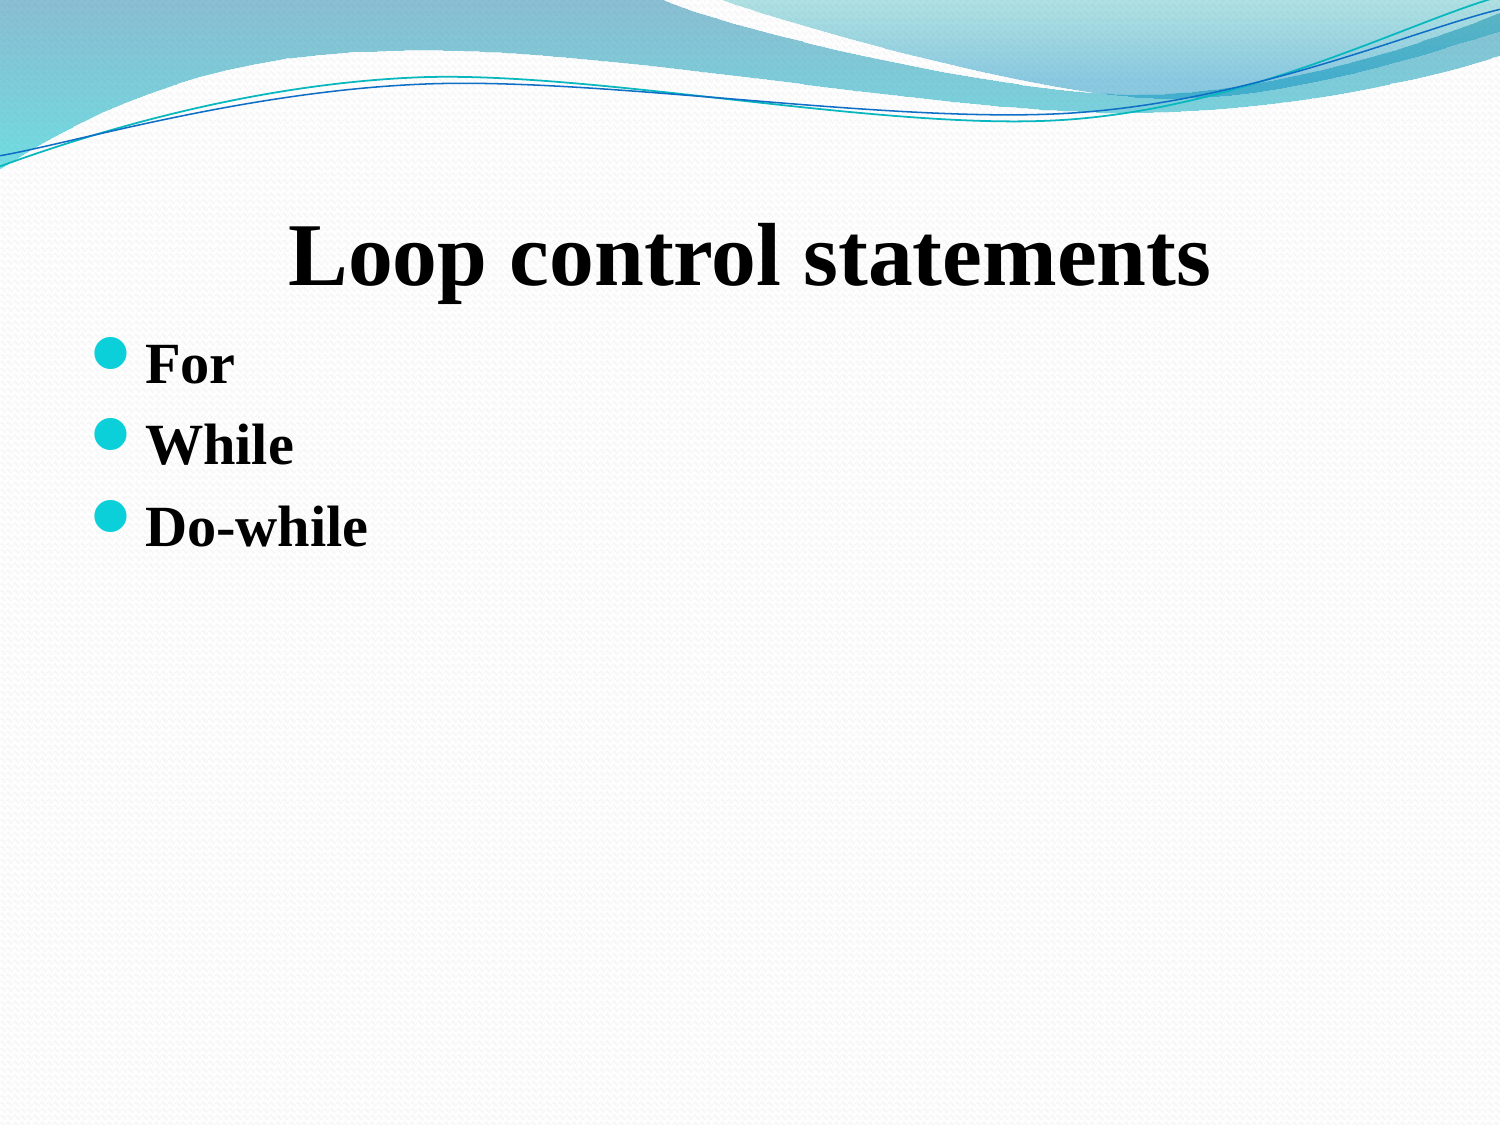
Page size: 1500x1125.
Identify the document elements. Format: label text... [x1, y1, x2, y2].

list For While Do-while [75, 317, 1425, 1038]
title Loop control statements [75, 115, 1425, 303]
